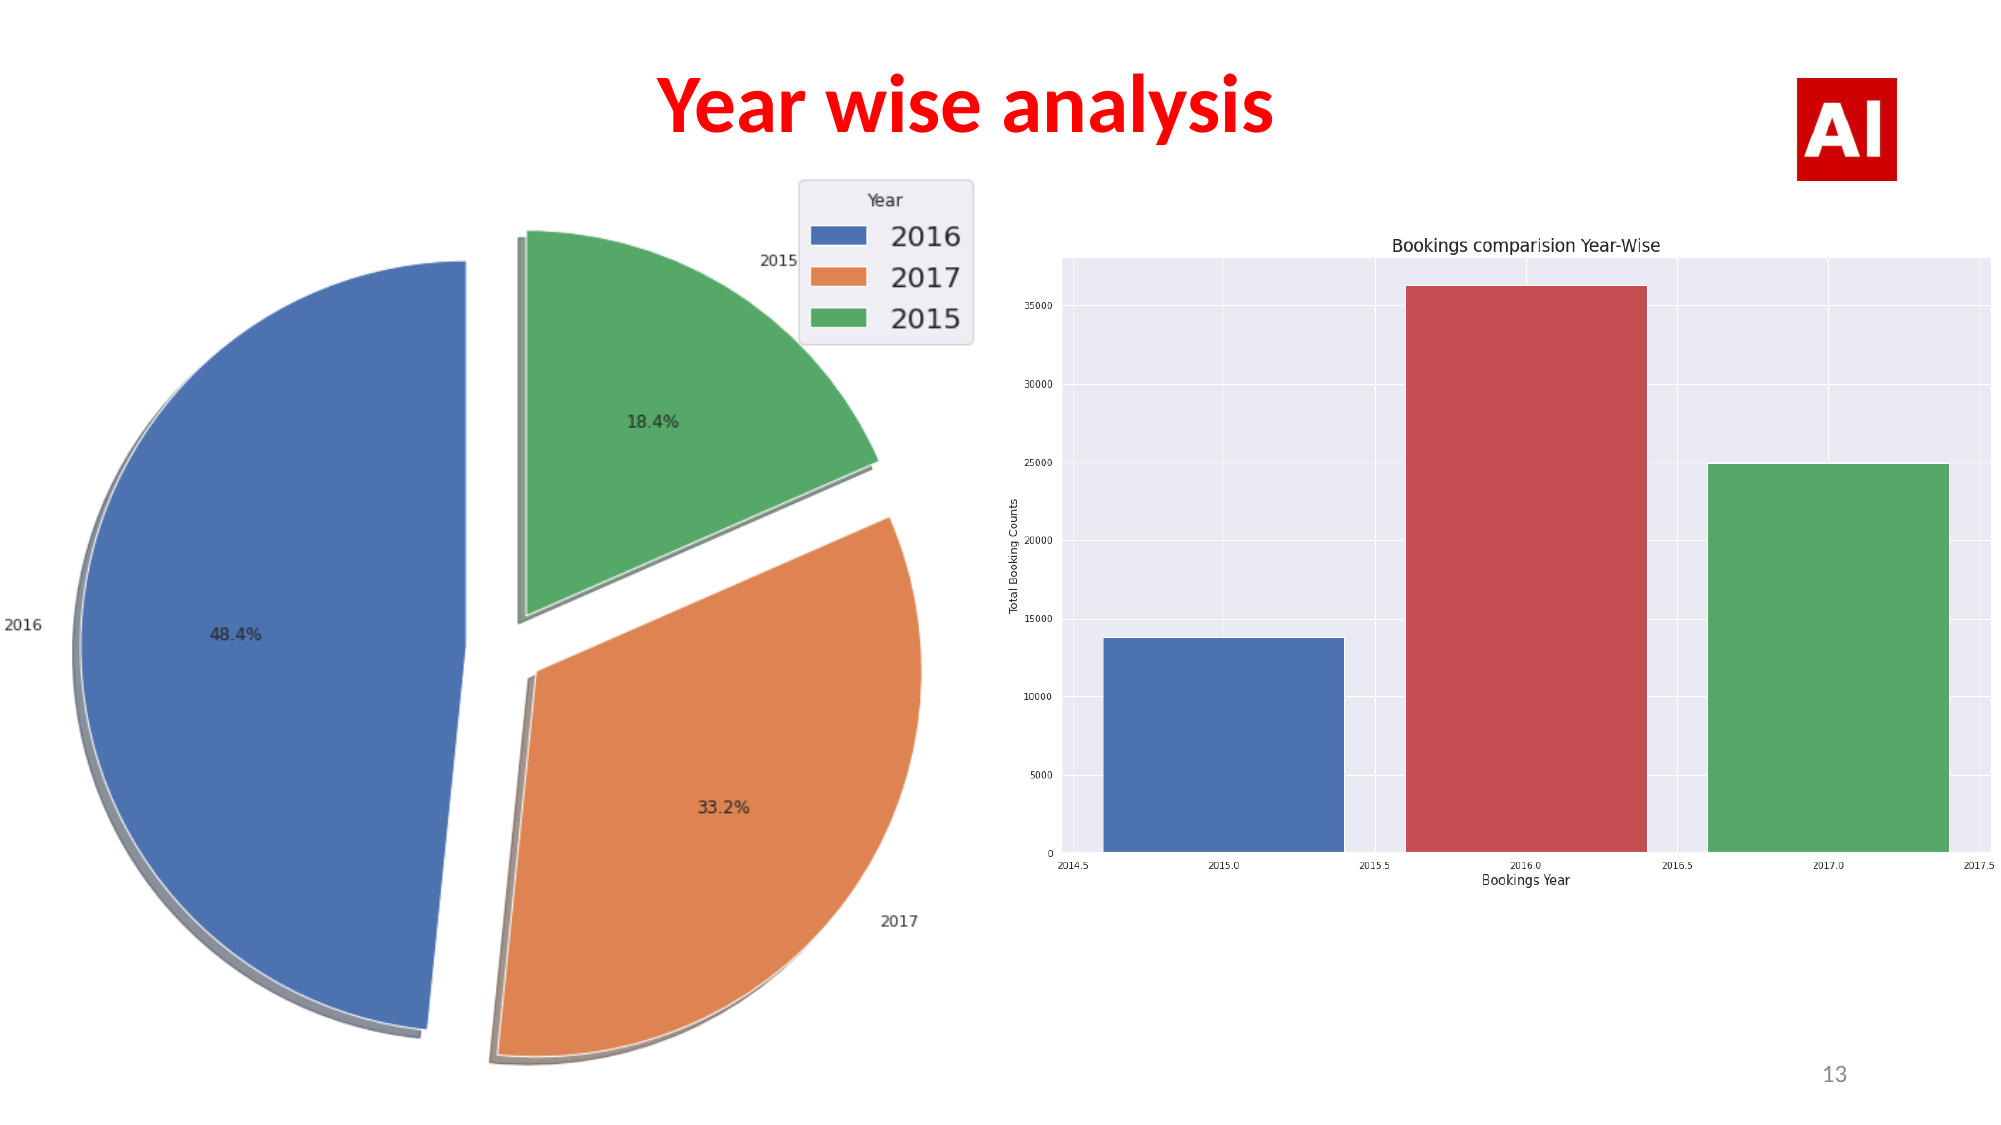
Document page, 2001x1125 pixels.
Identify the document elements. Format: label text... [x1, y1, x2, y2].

text_box Year wise analysis [173, 41, 1892, 157]
slide_number 13 [1412, 1042, 1863, 1103]
picture [1003, 231, 2000, 894]
picture [1795, 78, 1898, 181]
picture [0, 157, 997, 1125]
